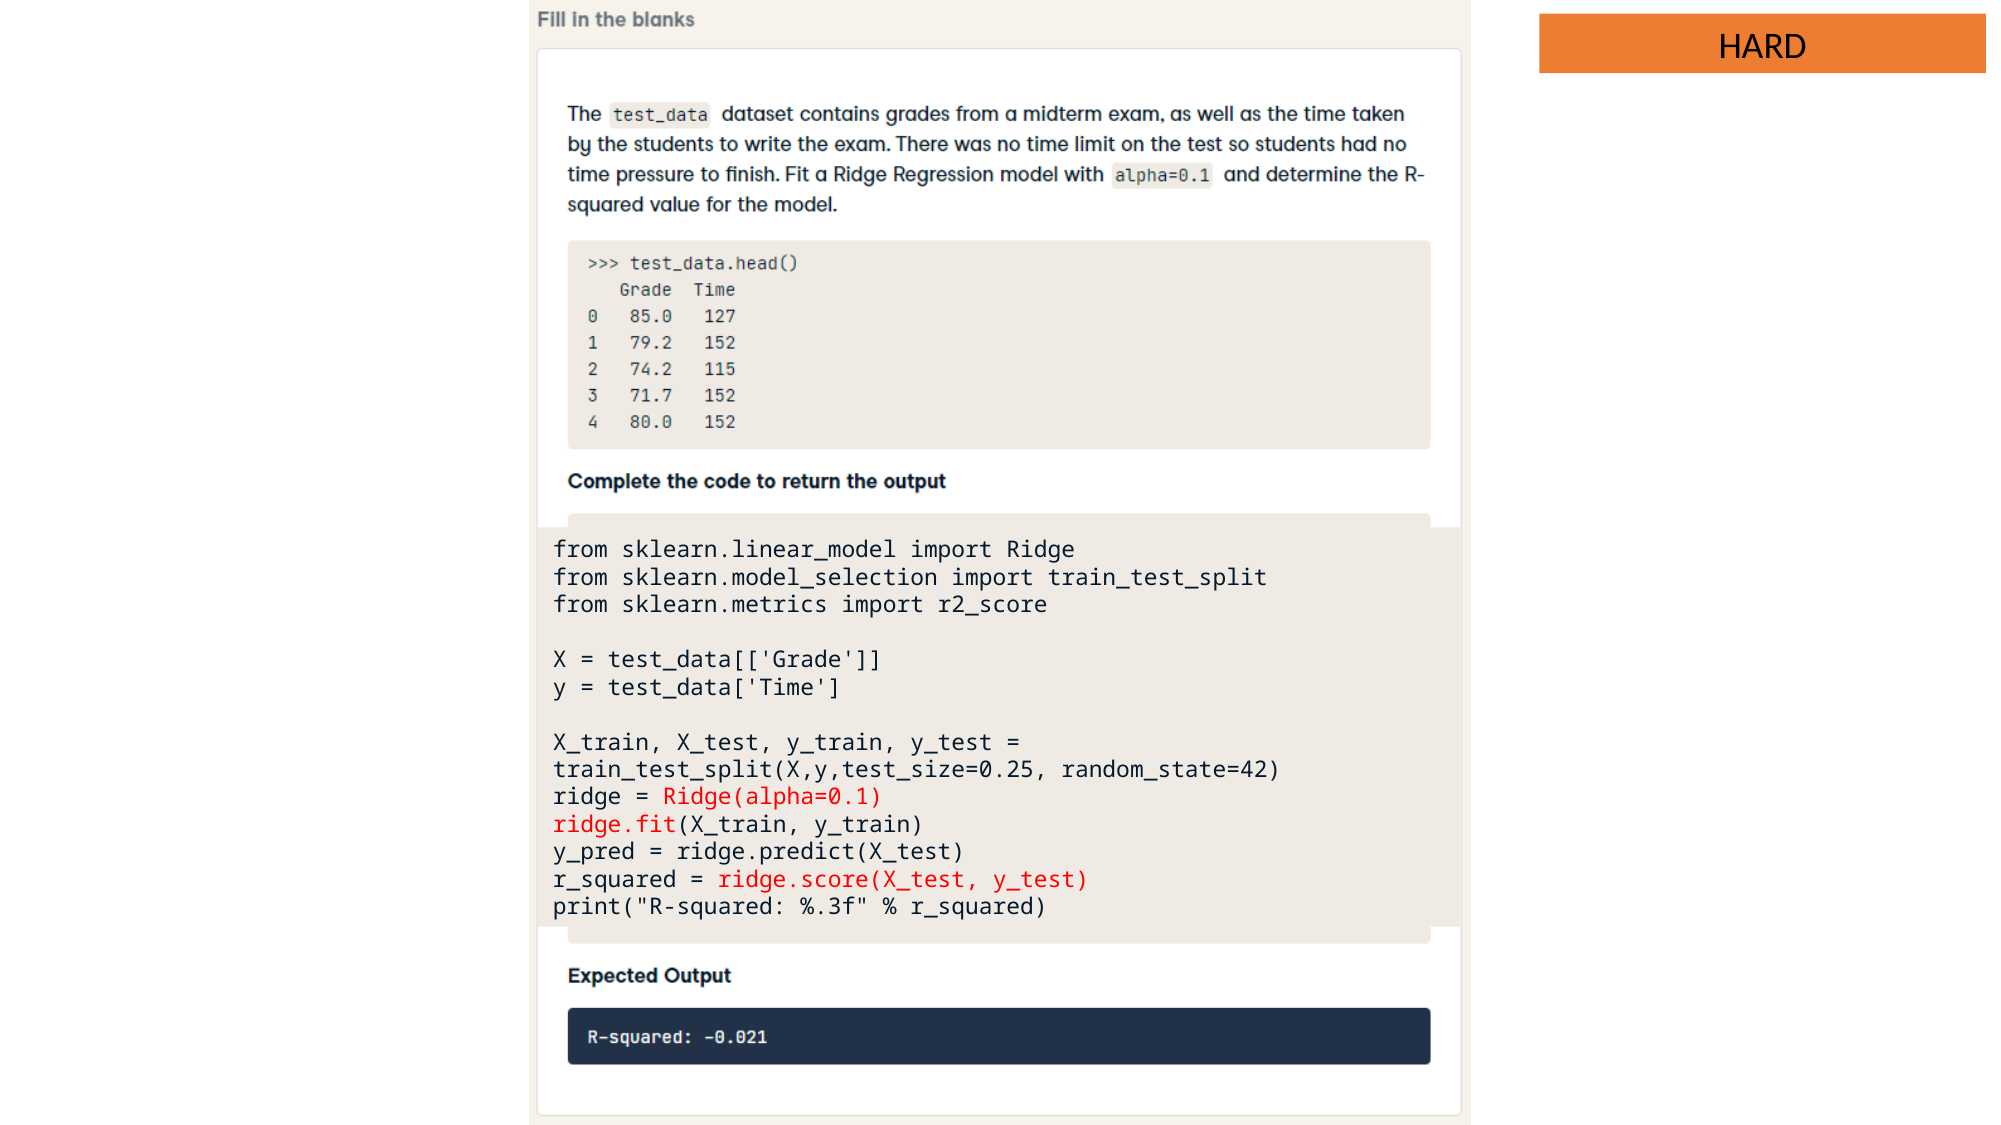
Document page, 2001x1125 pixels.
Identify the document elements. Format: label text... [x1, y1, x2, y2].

text_box HARD [1539, 13, 1986, 74]
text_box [529, 0, 1471, 1125]
